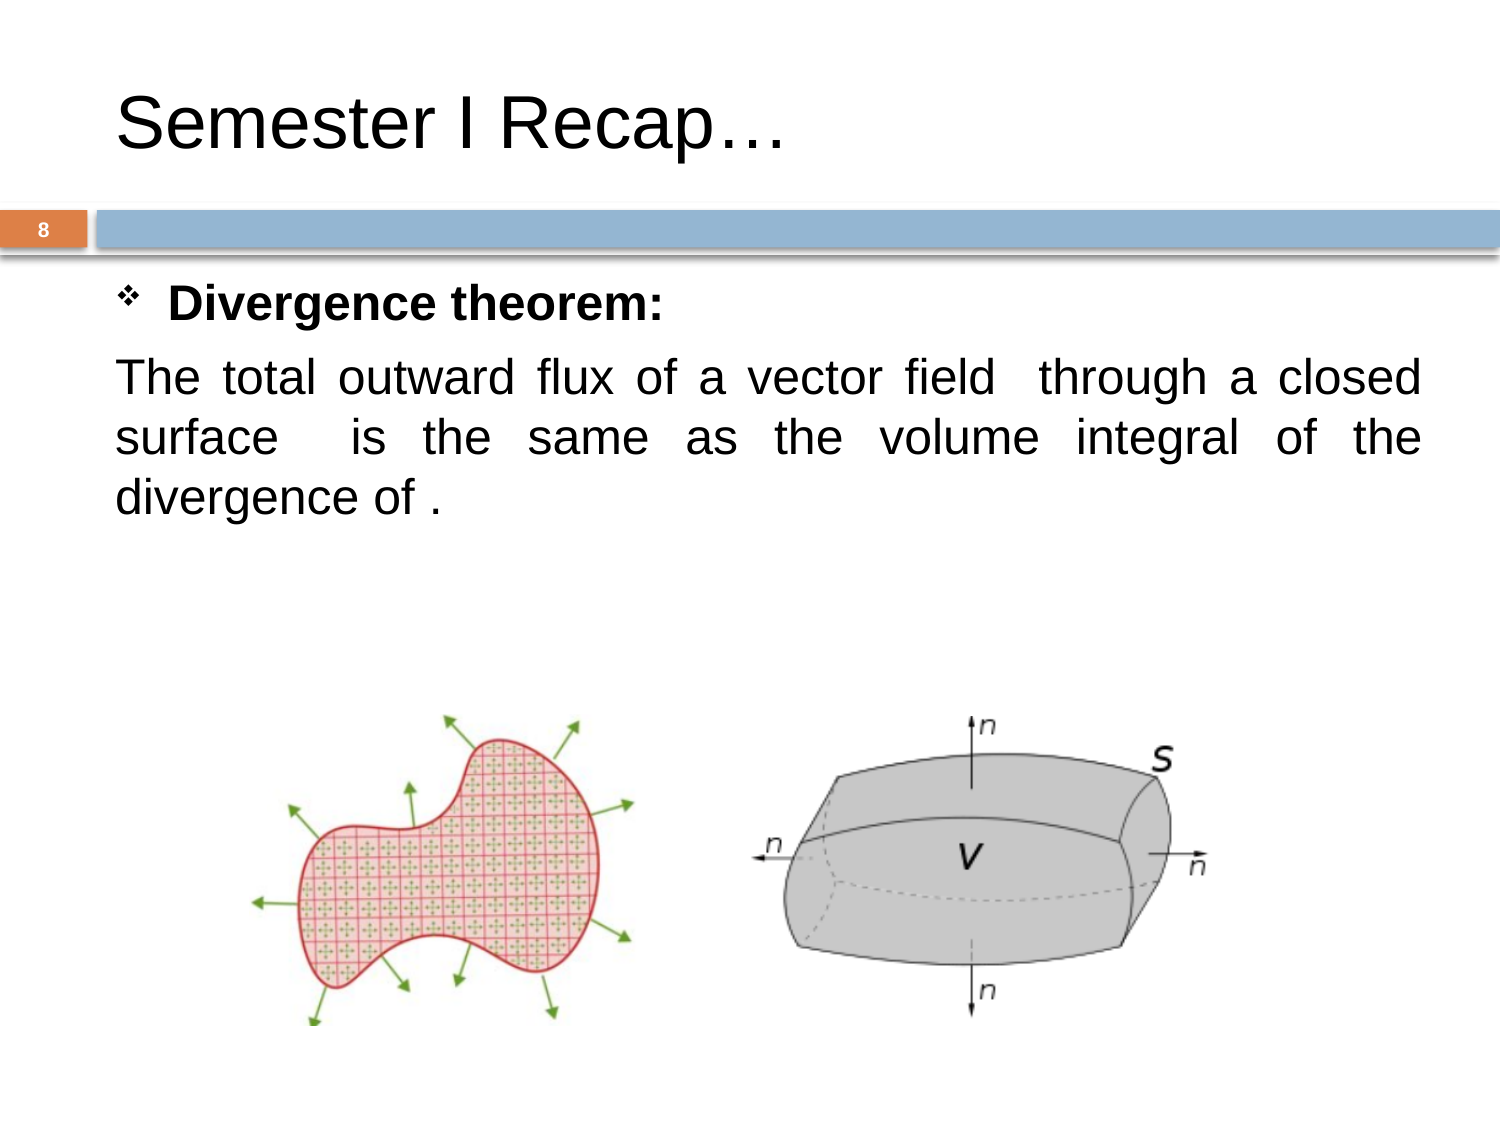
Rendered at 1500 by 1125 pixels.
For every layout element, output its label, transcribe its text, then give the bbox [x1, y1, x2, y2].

slide_number 8 [0, 208, 88, 249]
picture [249, 714, 638, 1026]
title Semester I Recap… [100, 37, 1438, 200]
picture [749, 715, 1213, 1026]
